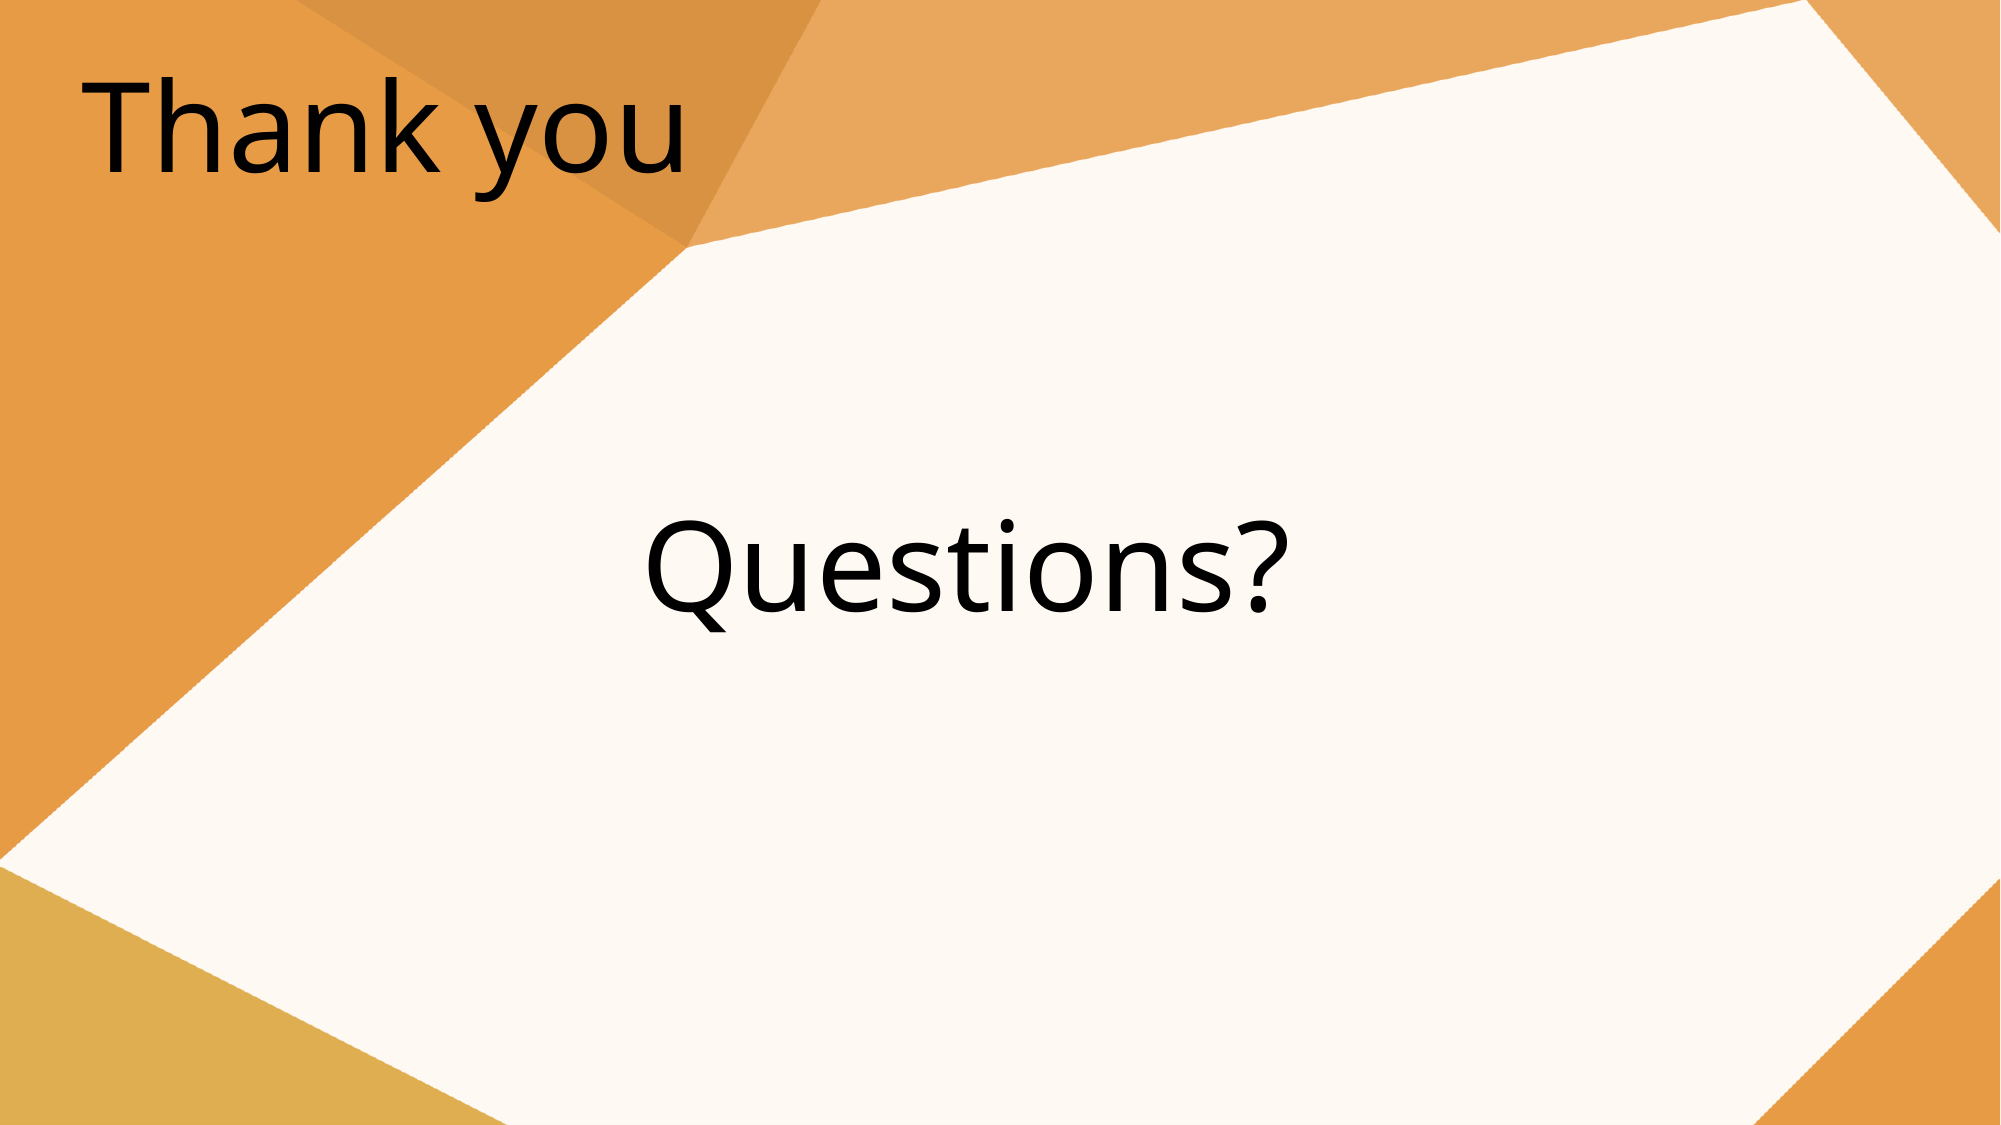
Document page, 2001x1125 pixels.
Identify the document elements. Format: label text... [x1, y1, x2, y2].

text_box Thank you [67, 40, 746, 206]
text_box Questions? [626, 479, 1322, 644]
picture [0, 0, 2001, 1125]
